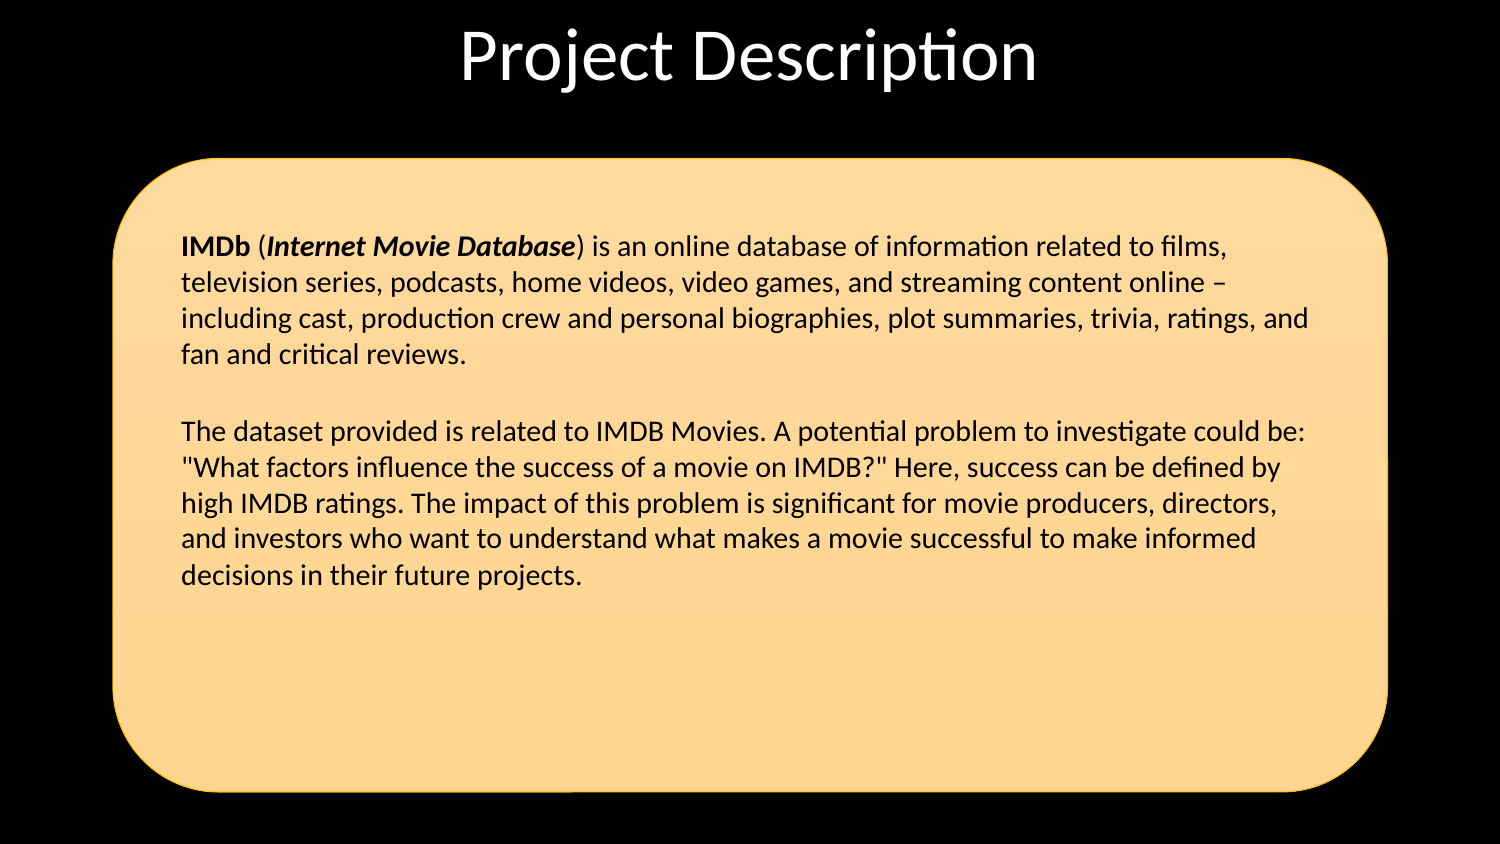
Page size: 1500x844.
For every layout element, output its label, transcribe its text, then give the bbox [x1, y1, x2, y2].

title Project Description [0, 0, 1500, 113]
text_box IMDb (Internet Movie Database) is an online database of information related to films, television series, podcasts, home videos, video games, and streaming content online – including cast, production crew and personal biographies, plot summaries, trivia, ratings, and fan and critical reviews. The dataset provided is related to IMDB Movies. A potential problem to investigate could be: "What factors influence the success of a movie on IMDB?" Here, success can be defined by high IMDB ratings. The impact of this problem is significant for movie producers, directors, and investors who want to understand what makes a movie successful to make informed decisions in their future projects. [112, 157, 1389, 793]
